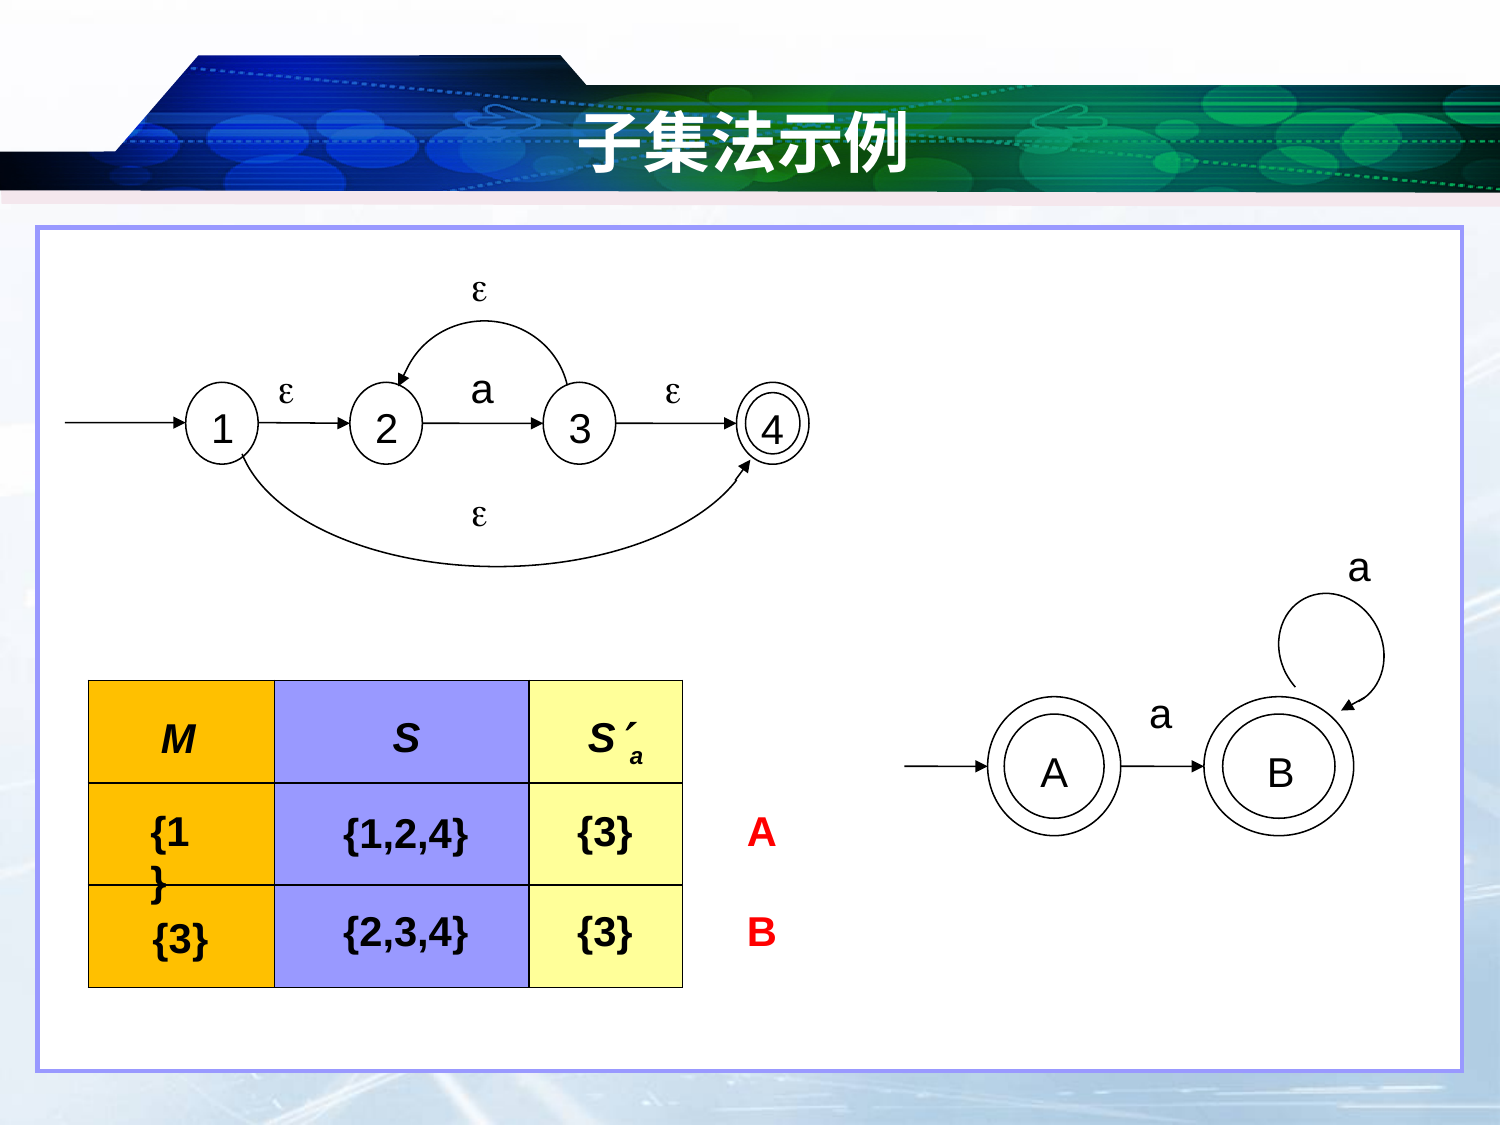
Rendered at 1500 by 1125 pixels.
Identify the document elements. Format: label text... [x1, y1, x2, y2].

table_header [89, 681, 274, 782]
table_cell [89, 784, 274, 884]
text_box {3} [137, 904, 226, 970]
picture [0, 0, 1500, 1125]
text_box [37, 227, 1463, 1072]
text_box {2,3,4} [328, 896, 507, 962]
text_box {1,2,4} [328, 799, 507, 865]
text_box {3} [562, 797, 650, 863]
text_box A [732, 797, 815, 863]
table_cell [530, 784, 682, 884]
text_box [904, 539, 1383, 836]
text_box S [377, 703, 457, 768]
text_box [64, 259, 810, 567]
table_cell [89, 886, 274, 987]
table_cell [530, 886, 682, 987]
text_box {3} [562, 896, 650, 962]
table_cell [275, 886, 528, 987]
table_cell [275, 784, 528, 884]
text_box M [146, 704, 225, 769]
text_box {1} [135, 797, 219, 913]
table_header [530, 681, 682, 782]
table_header [275, 681, 528, 782]
text_box Sa [573, 703, 672, 777]
text_box B [732, 896, 815, 962]
title 子集法示例 [99, 94, 1388, 188]
